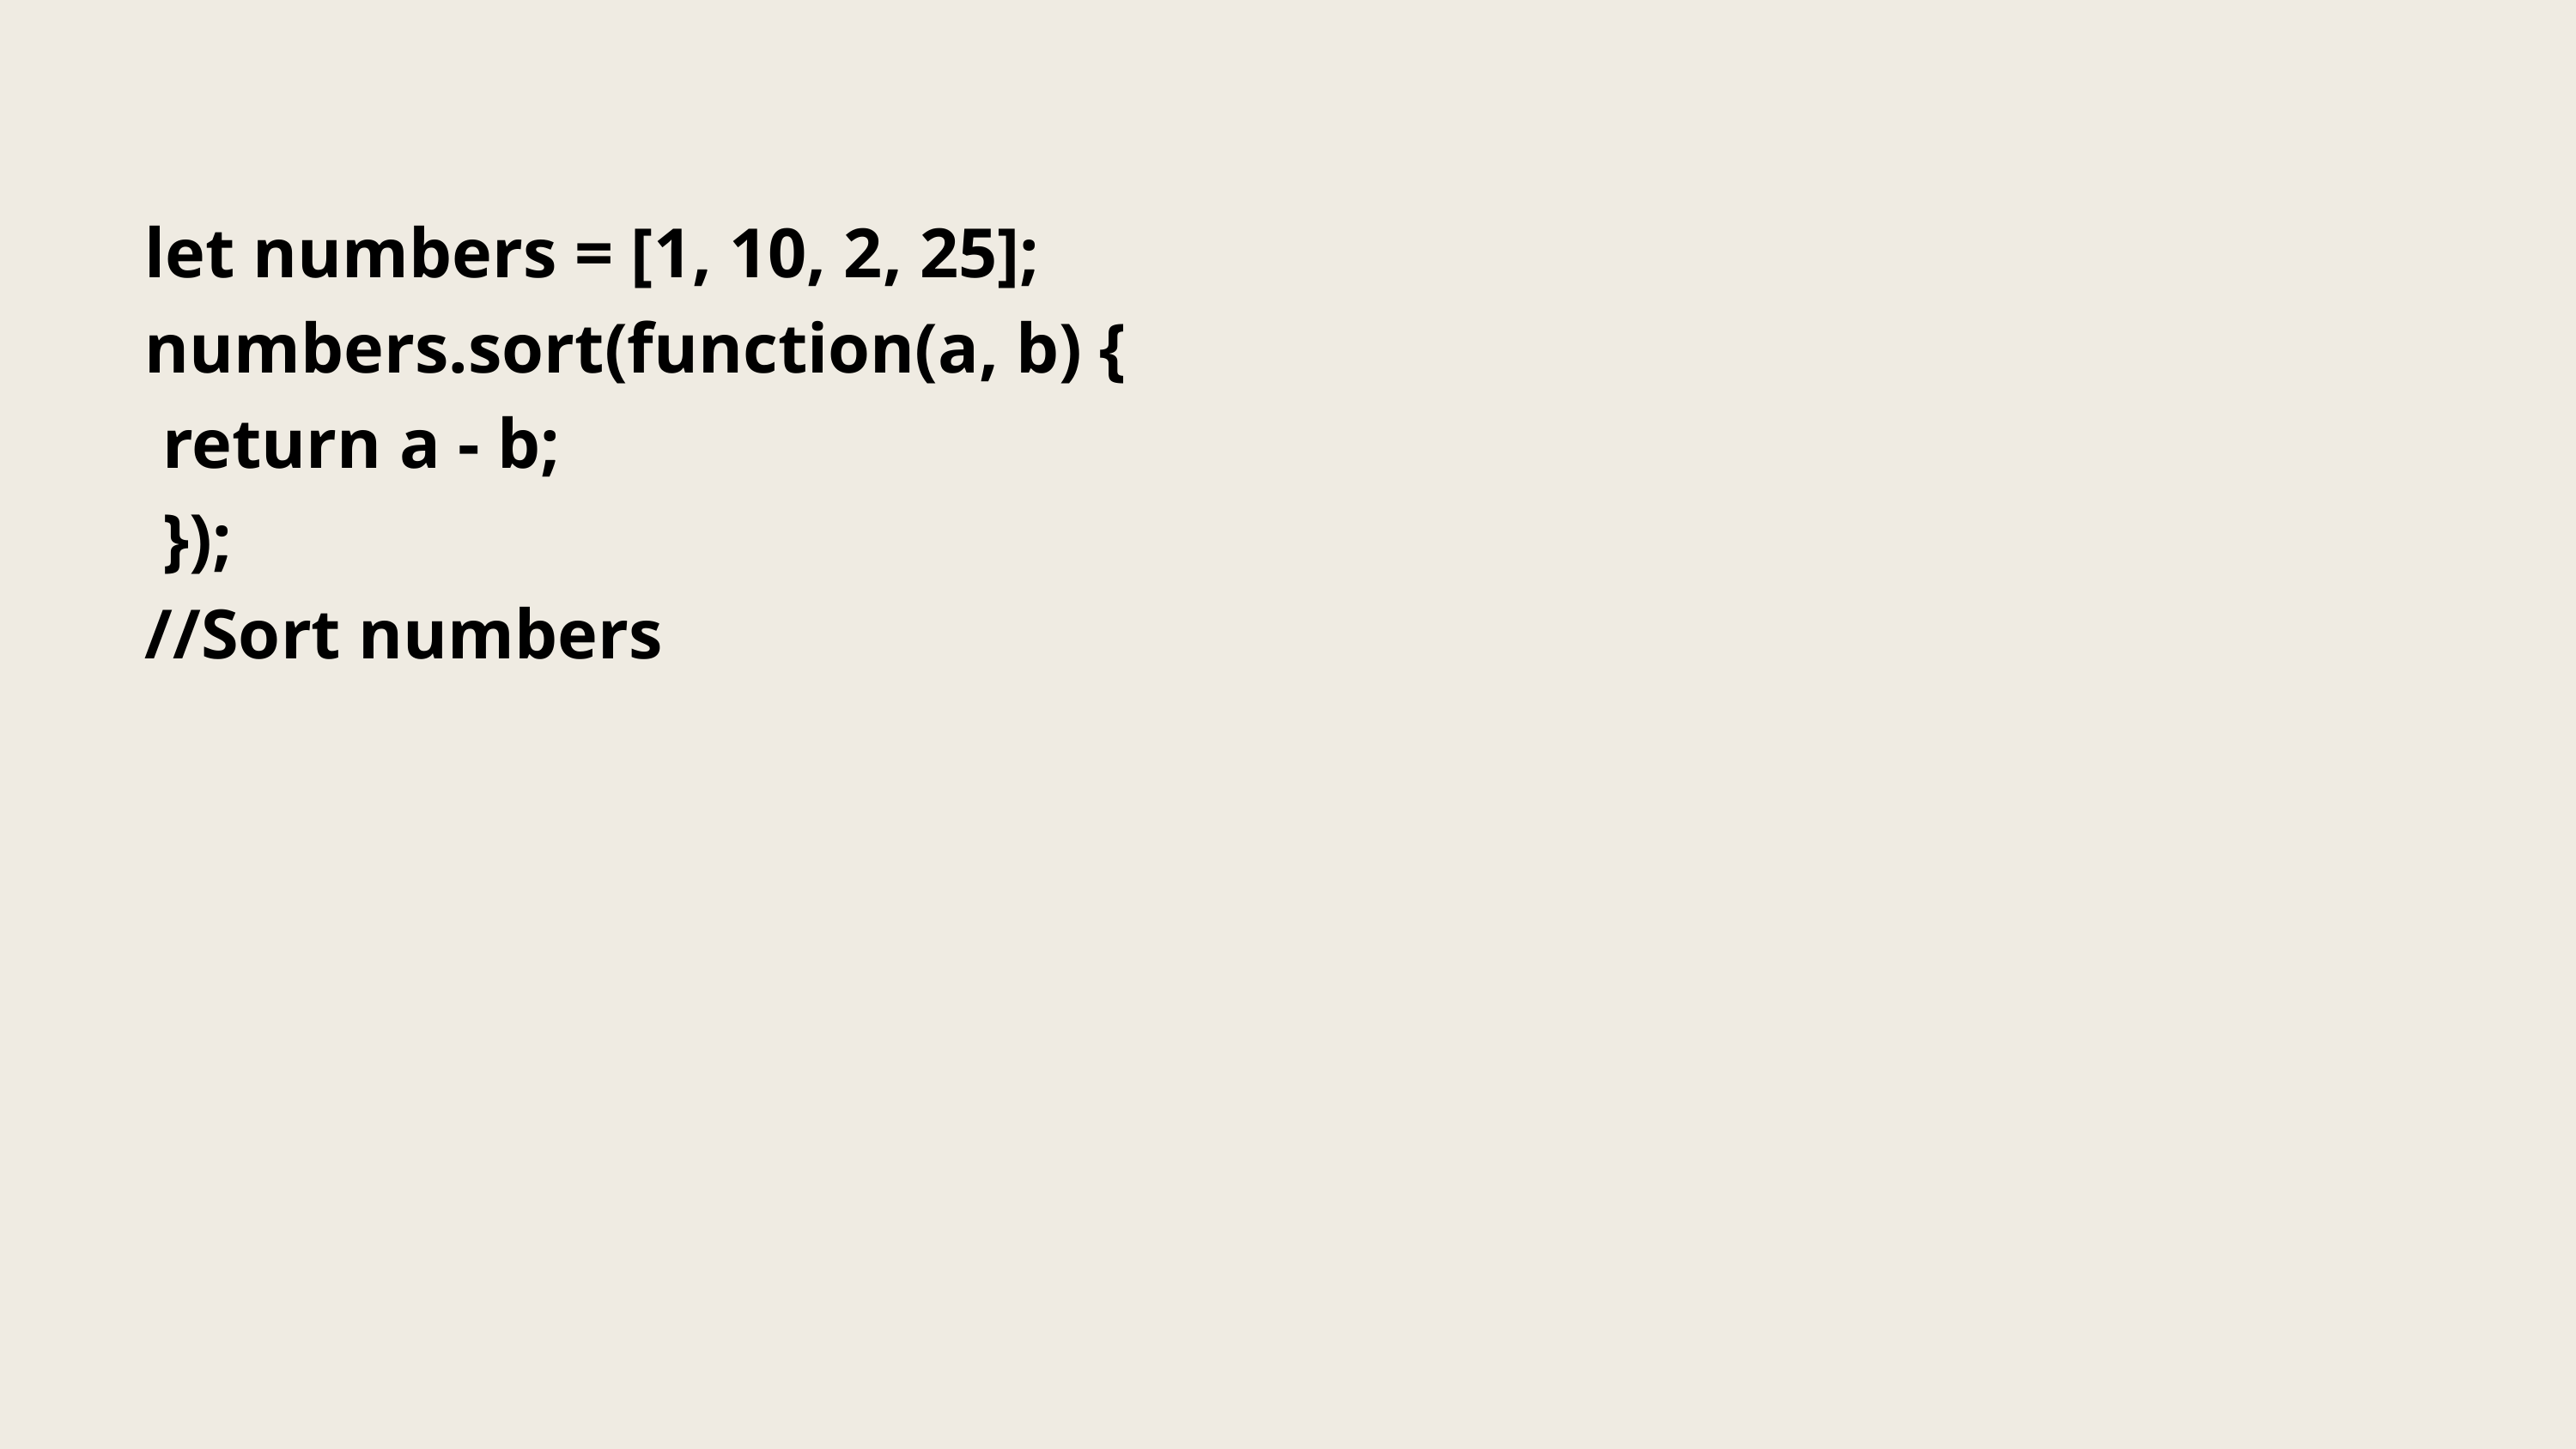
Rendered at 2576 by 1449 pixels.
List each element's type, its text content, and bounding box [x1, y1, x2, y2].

text_box let numbers = [1, 10, 2, 25]; numbers.sort(function(a, b) { return a - b; }); //Sort numbers [144, 196, 2110, 673]
